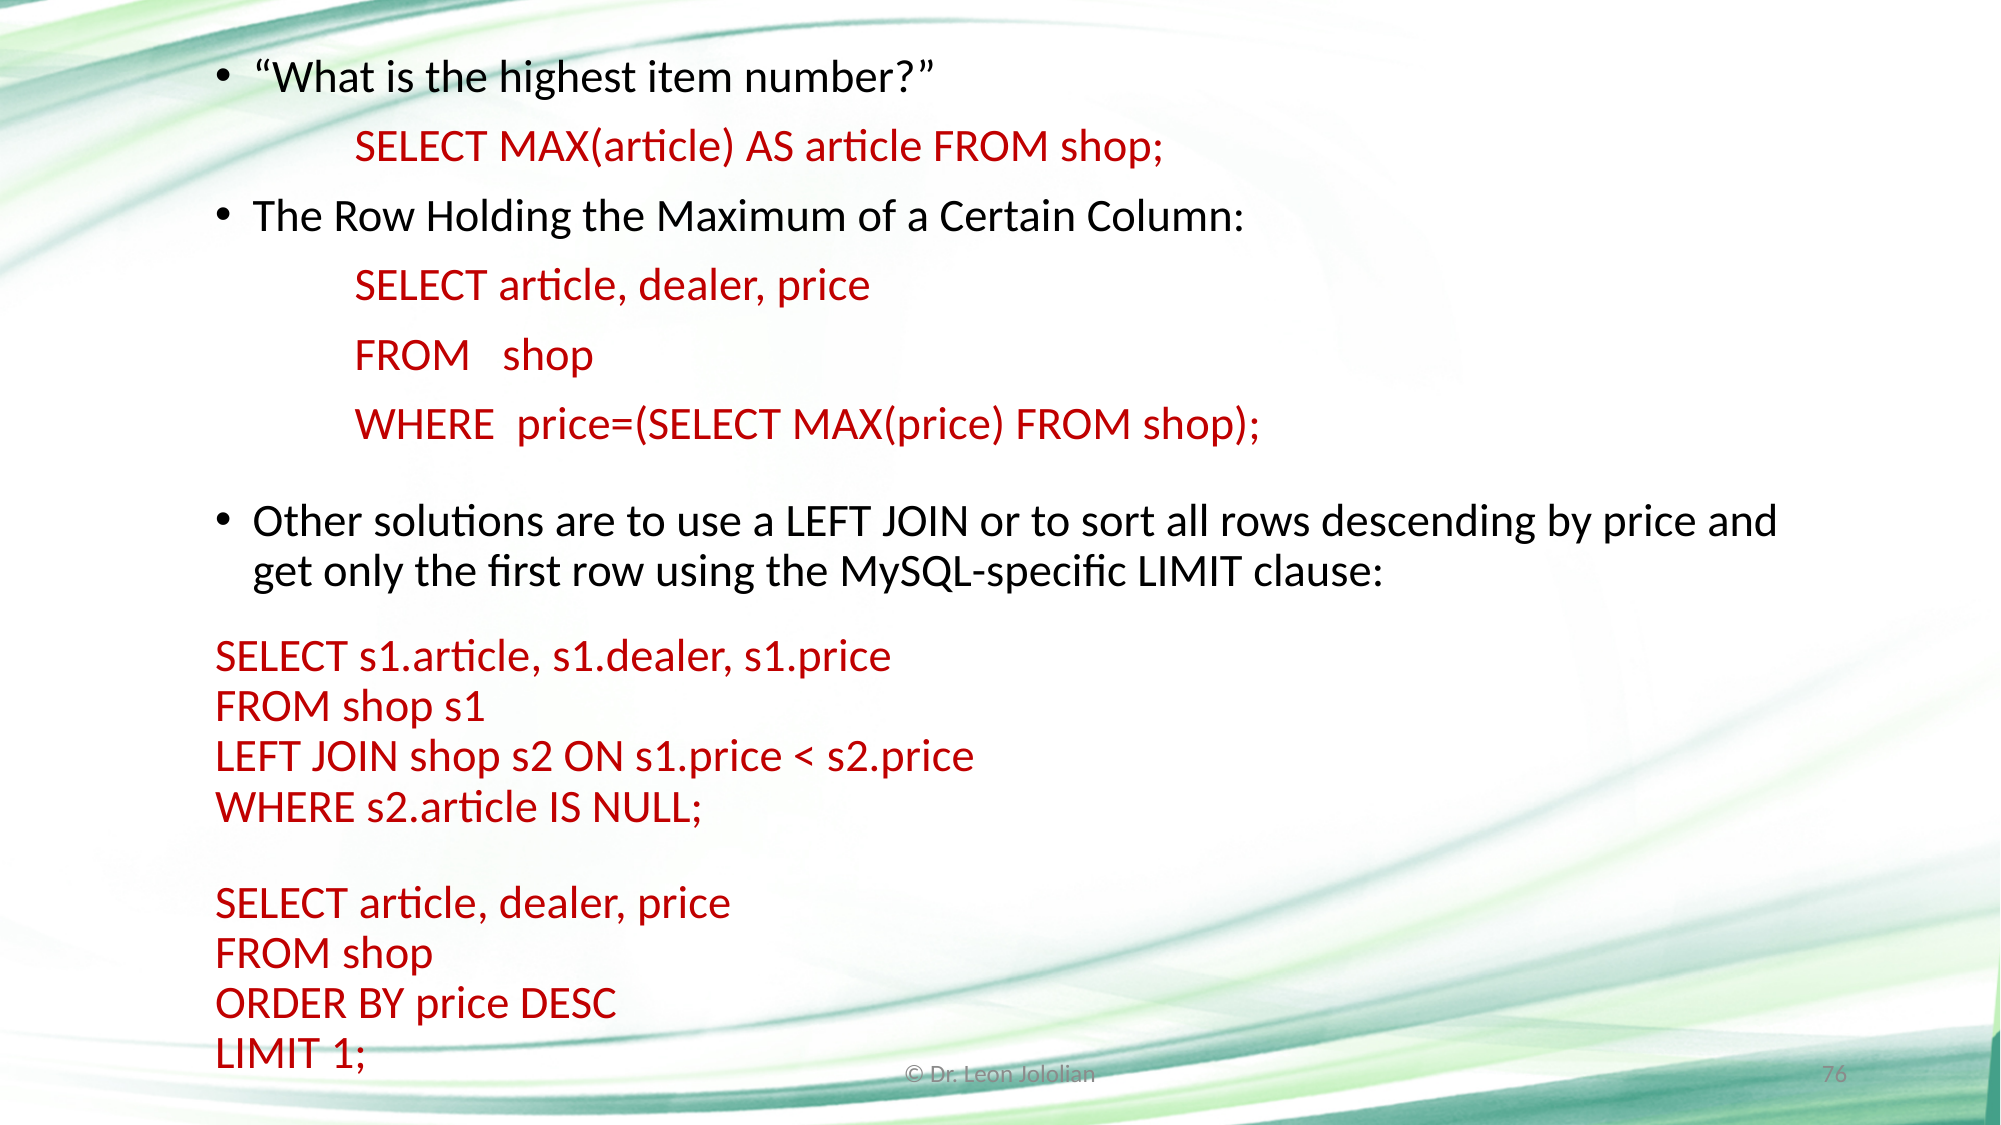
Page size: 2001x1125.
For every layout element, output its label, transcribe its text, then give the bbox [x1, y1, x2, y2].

footer © Dr. Leon Jololian [662, 1042, 1338, 1103]
picture [0, 0, 2001, 1125]
list “What is the highest item number?” SELECT MAX(article) AS article FROM shop; The Row Holding the Maximum of a Certain Column: SELECT article, dealer, price FROM shop WHERE price=(SELECT MAX(price) FROM shop); Other solutions are to use a LEFT JOIN or to sort all rows descending by price and get only the first row using the MySQL-specific LIMIT clause: SELECT s1.article, s1.dealer, s1.price FROM shop s1 LEFT JOIN shop s2 ON s1.price < s2.price WHERE s2.article IS NULL; SELECT article, dealer, price FROM shop ORDER BY price DESC LIMIT 1; [200, 44, 1863, 1089]
slide_number 76 [1412, 1042, 1863, 1103]
